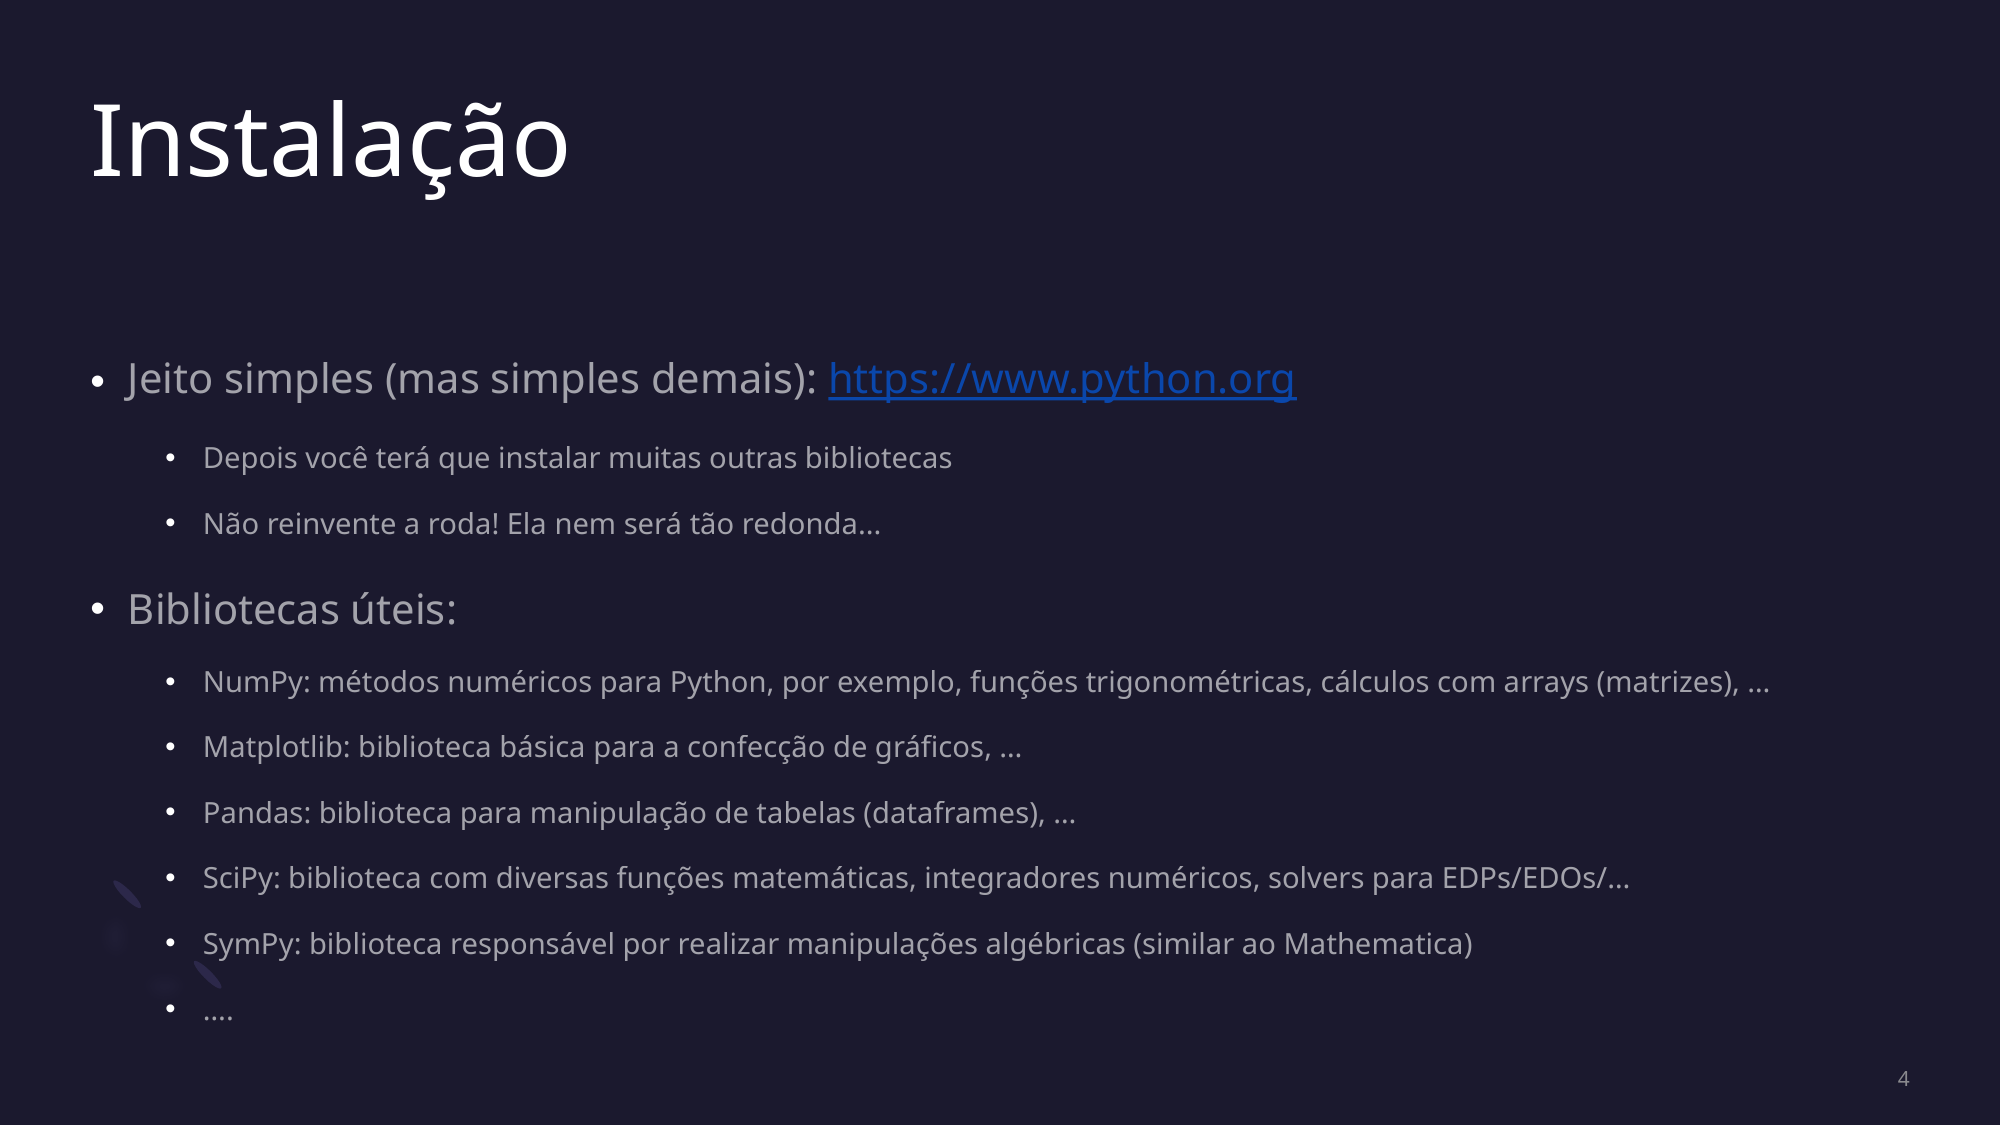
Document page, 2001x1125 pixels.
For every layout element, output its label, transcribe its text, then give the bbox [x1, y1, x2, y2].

list Jeito simples (mas simples demais): https://www.python.org Depois você terá que instalar muitas outras bibliotecas Não reinvente a roda! Ela nem será tão redonda... Bibliotecas úteis: NumPy: métodos numéricos para Python, por exemplo, funções trigonométricas, cálculos com arrays (matrizes), … Matplotlib: biblioteca básica para a confecção de gráficos, … Pandas: biblioteca para manipulação de tabelas (dataframes), … SciPy: biblioteca com diversas funções matemáticas, integradores numéricos, solvers para EDPs/EDOs/… SymPy: biblioteca responsável por realizar manipulações algébricas (similar ao Mathematica) …. [90, 346, 1910, 1000]
slide_number 4 [1632, 1067, 1910, 1093]
title Instalação [90, 90, 1910, 309]
